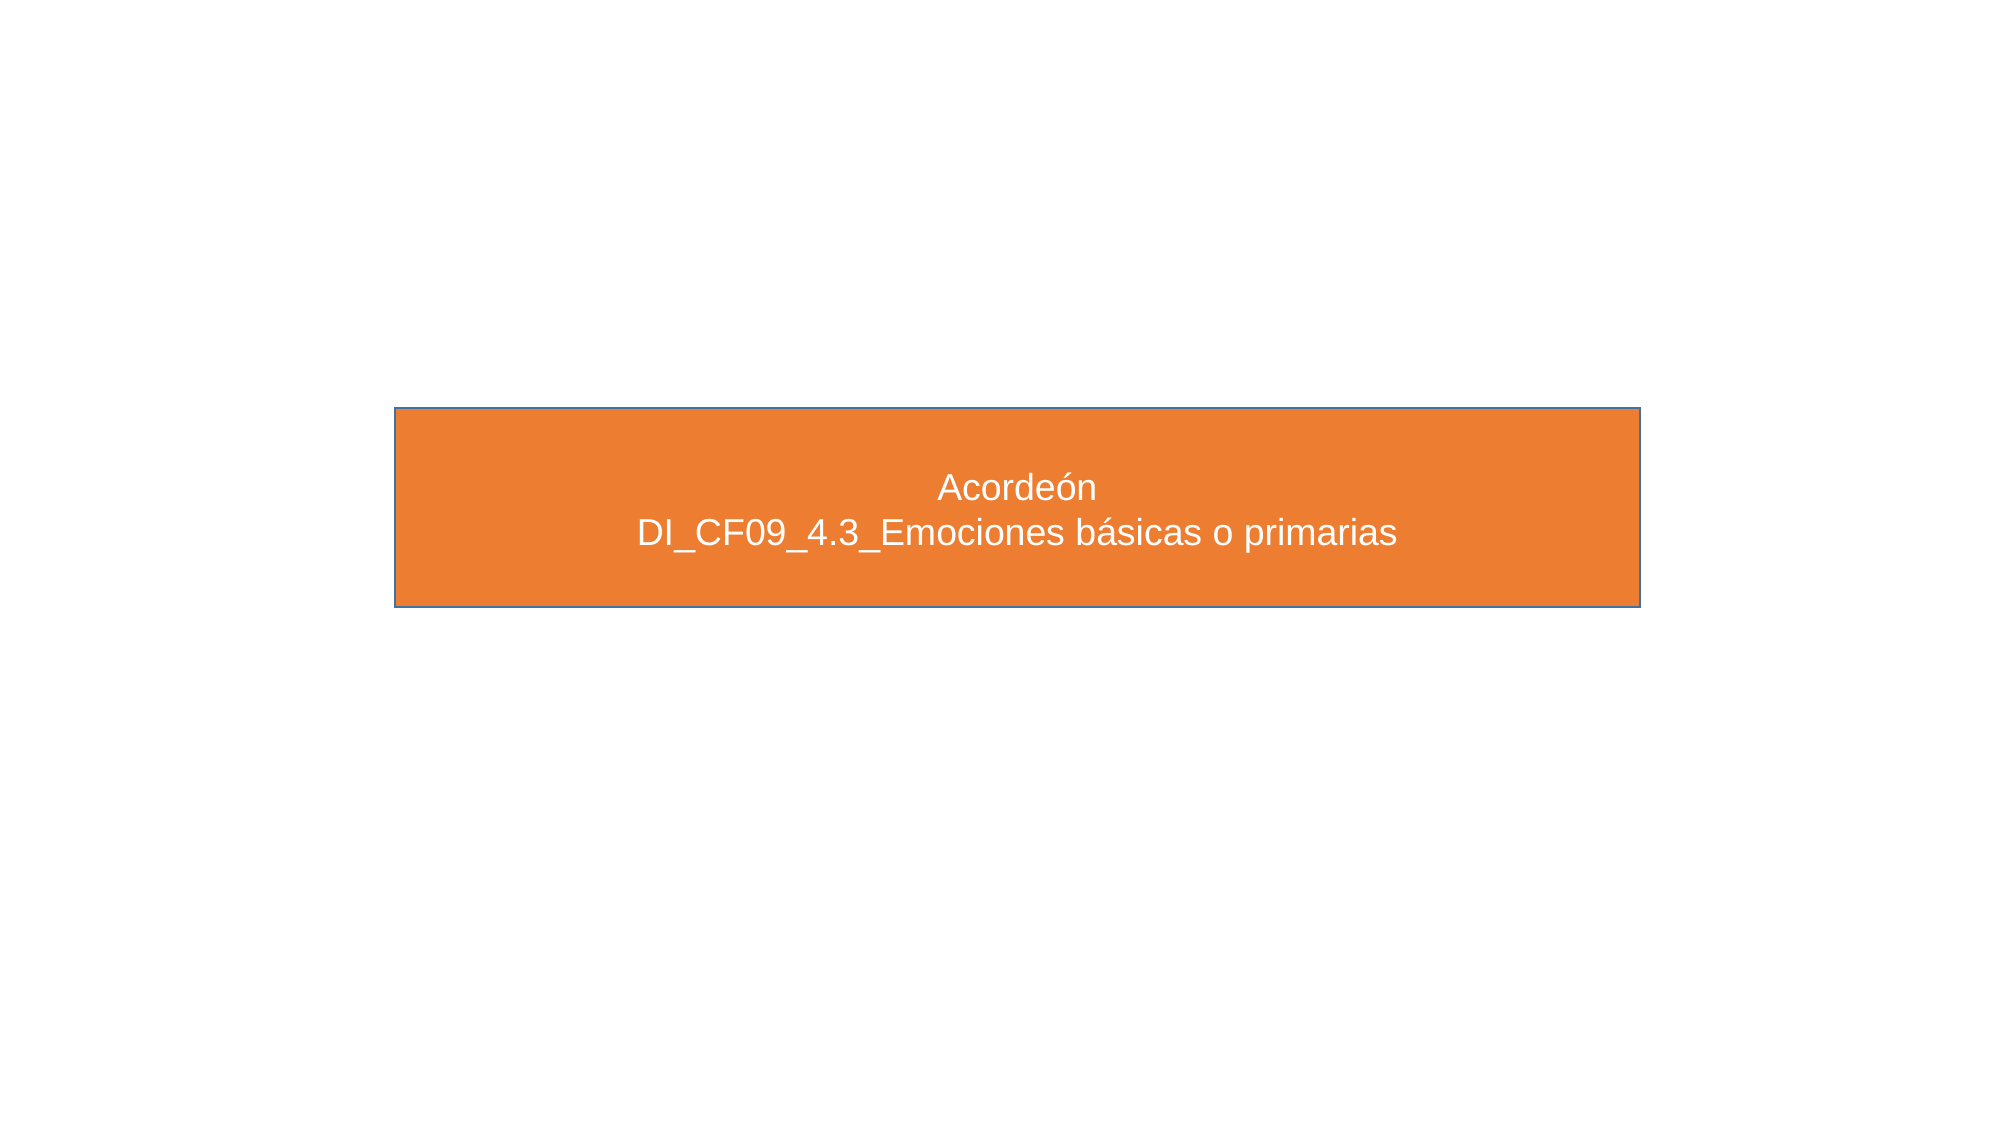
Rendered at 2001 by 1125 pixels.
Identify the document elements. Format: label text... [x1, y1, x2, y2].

text_box Acordeón DI_CF09_4.3_Emociones básicas o primarias [394, 408, 1640, 607]
